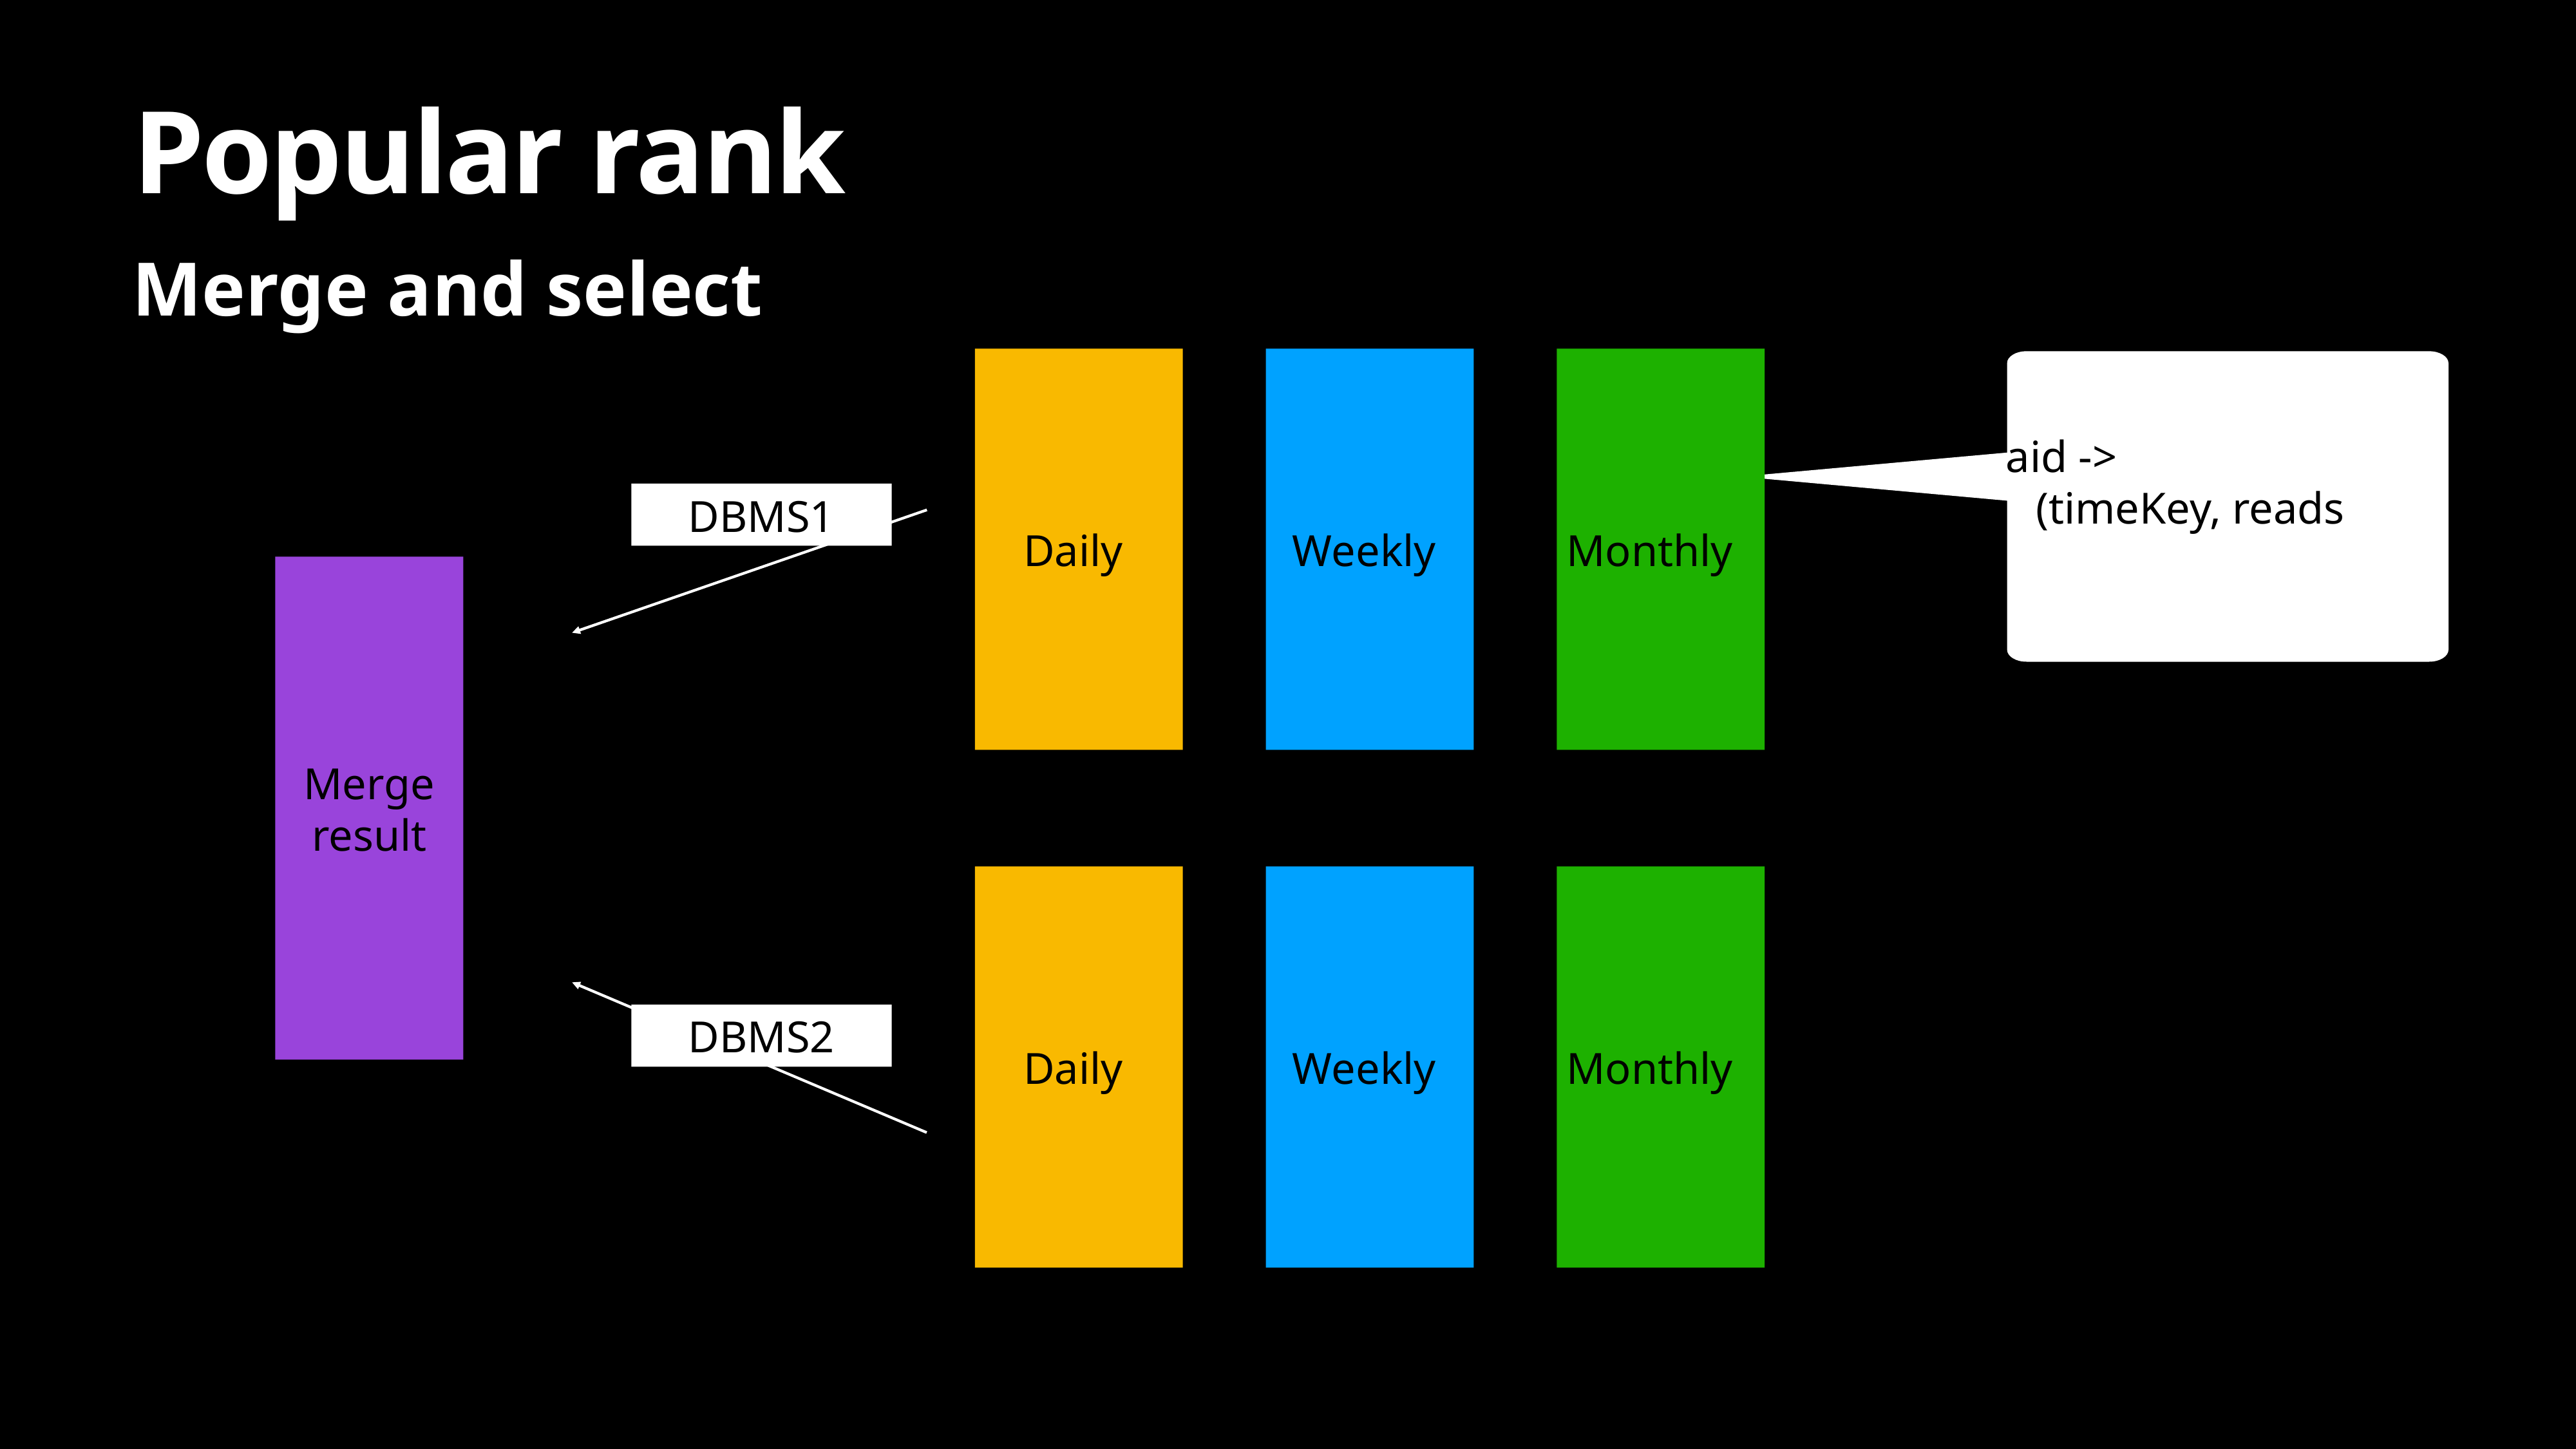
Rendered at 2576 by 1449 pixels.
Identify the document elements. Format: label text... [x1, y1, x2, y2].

text_box Merge result [275, 556, 464, 1060]
text_box Merge and select [127, 237, 2449, 336]
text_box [572, 509, 927, 1133]
title Popular rank [127, 100, 2449, 237]
text_box Daily [974, 348, 1183, 750]
text_box DBMS1 [631, 483, 892, 509]
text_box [1265, 348, 2449, 1268]
text_box Daily [974, 866, 1183, 1268]
